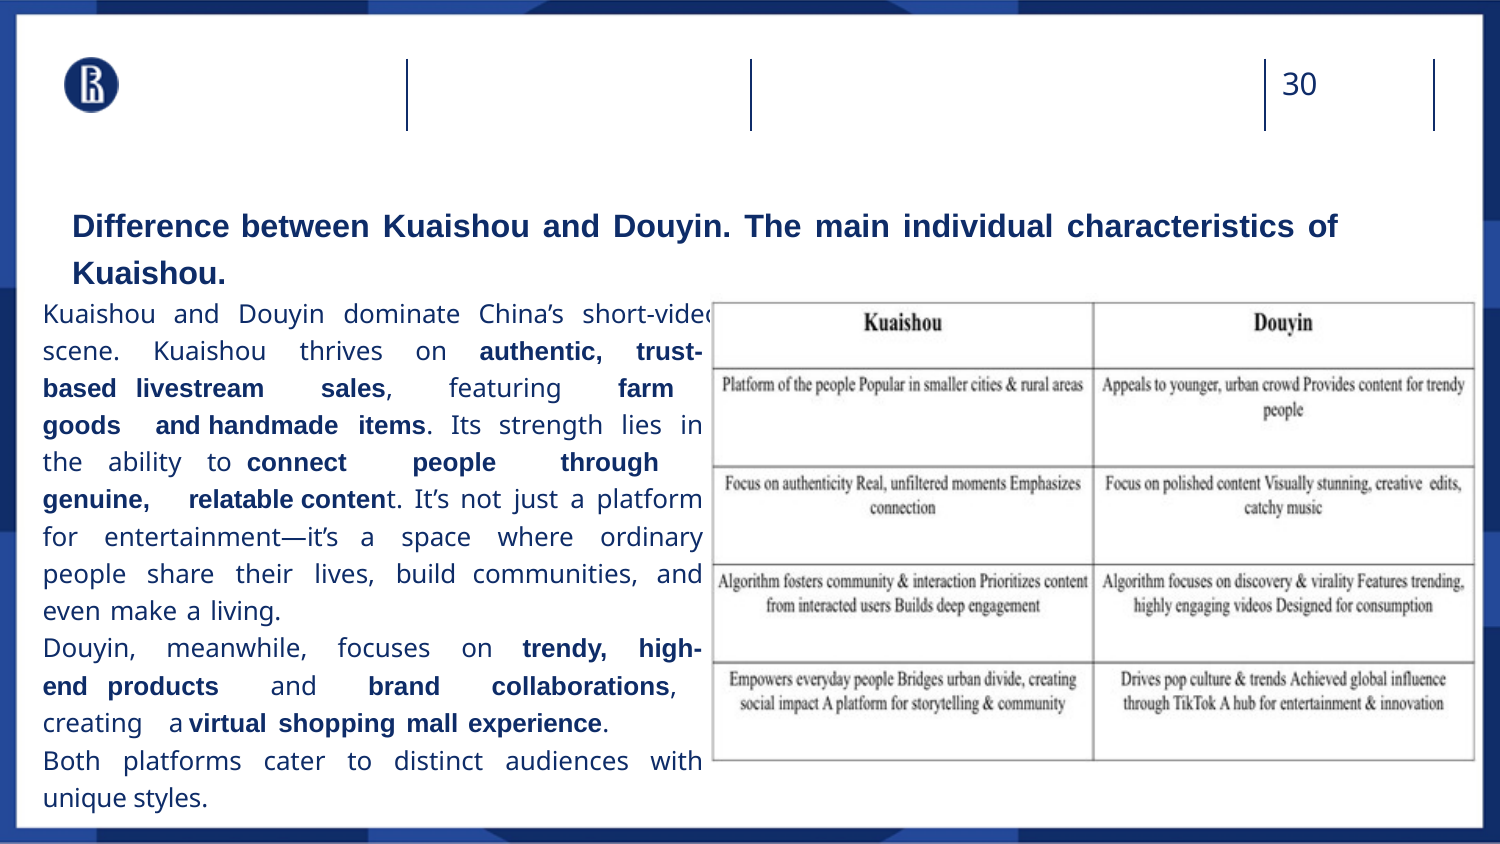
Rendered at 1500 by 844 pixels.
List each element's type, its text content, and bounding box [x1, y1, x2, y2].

text_box Difference between Kuaishou and Douyin. The main individual characteristics of Kuaishou. Kuaishou and Douyin dominate China’s short-video scene. Kuaishou thrives on authentic, trust-based livestream sales, featuring farm goods and handmade items. Its strength lies in the ability to connect people through genuine, relatable content. It’s not just a platform for entertainment—it’s a space where ordinary people share their lives, build communities, and even make a living. Douyin, meanwhile, focuses on trendy, high-end products and brand collaborations, creating a virtual shopping mall experience. Both platforms cater to distinct audiences with unique styles. [40, 195, 1350, 813]
text_box 30 [1279, 61, 1319, 102]
picture [0, 0, 1500, 844]
